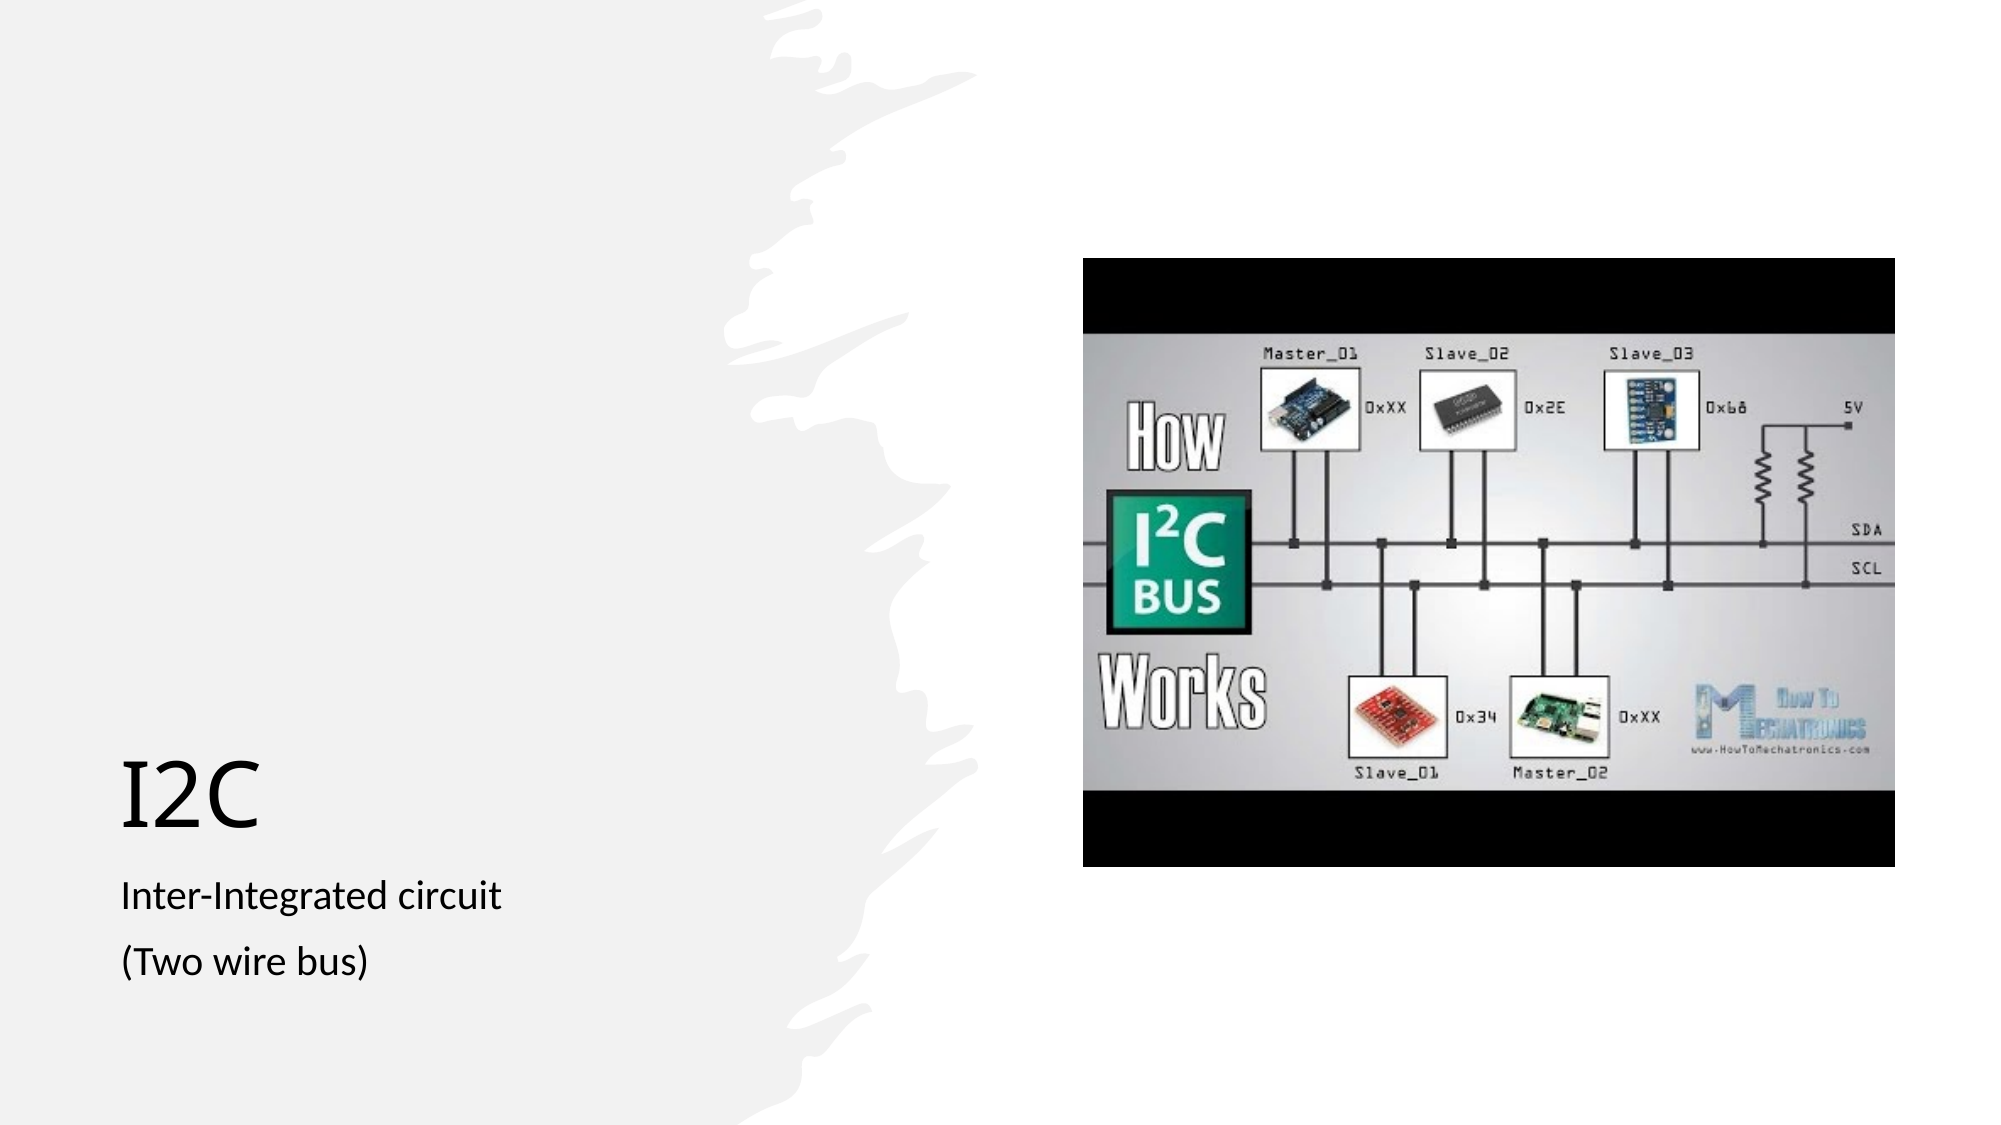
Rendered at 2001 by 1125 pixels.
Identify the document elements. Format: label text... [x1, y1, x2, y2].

subtitle Inter-Integrated circuit (Two wire bus) [105, 865, 864, 993]
text_box [0, 0, 979, 1125]
text_box [739, 0, 2000, 1125]
picture [1083, 258, 1895, 867]
title I2C [105, 105, 864, 855]
